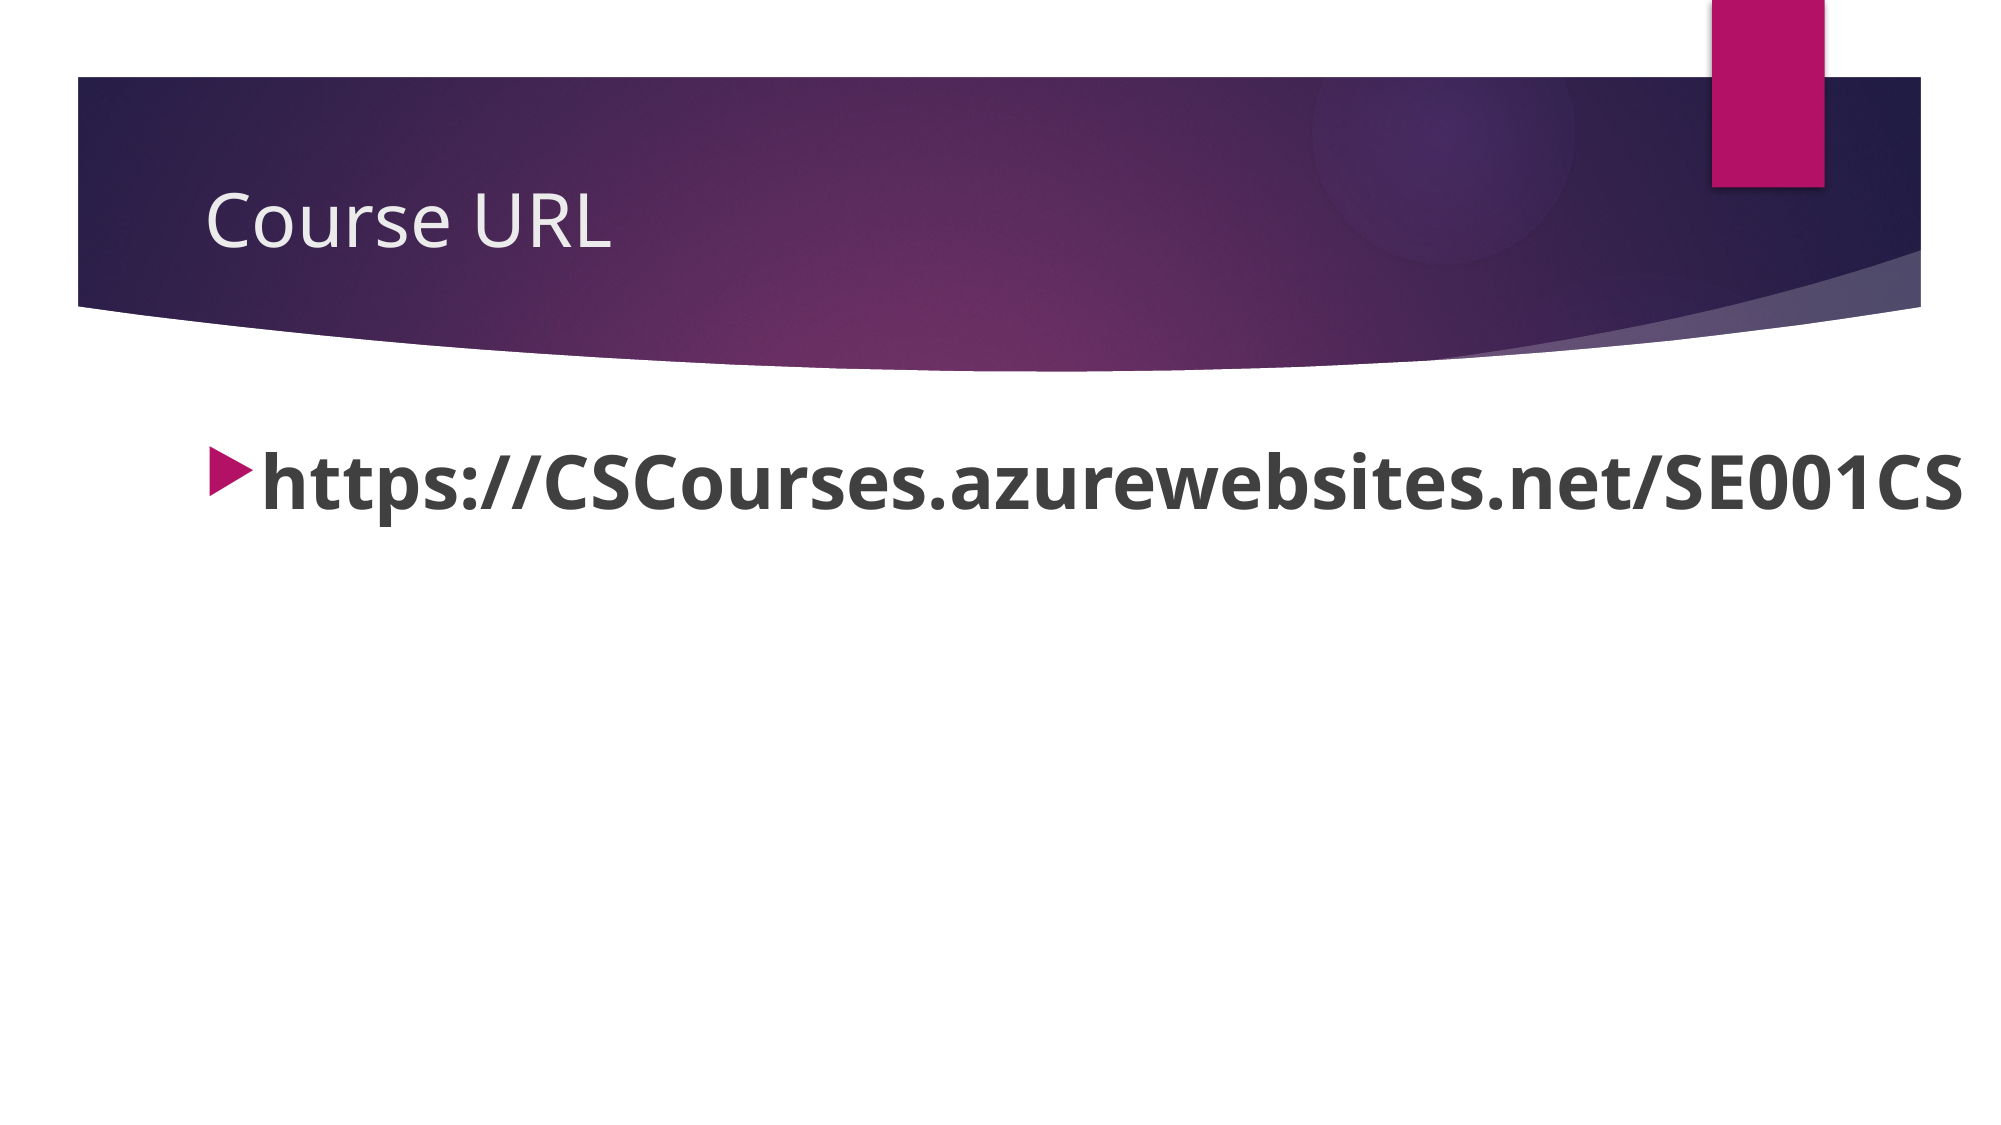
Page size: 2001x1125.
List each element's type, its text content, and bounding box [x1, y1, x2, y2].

list https://CSCourses.azurewebsites.net/SE001CS [189, 427, 2000, 563]
title Course URL [189, 159, 1627, 276]
